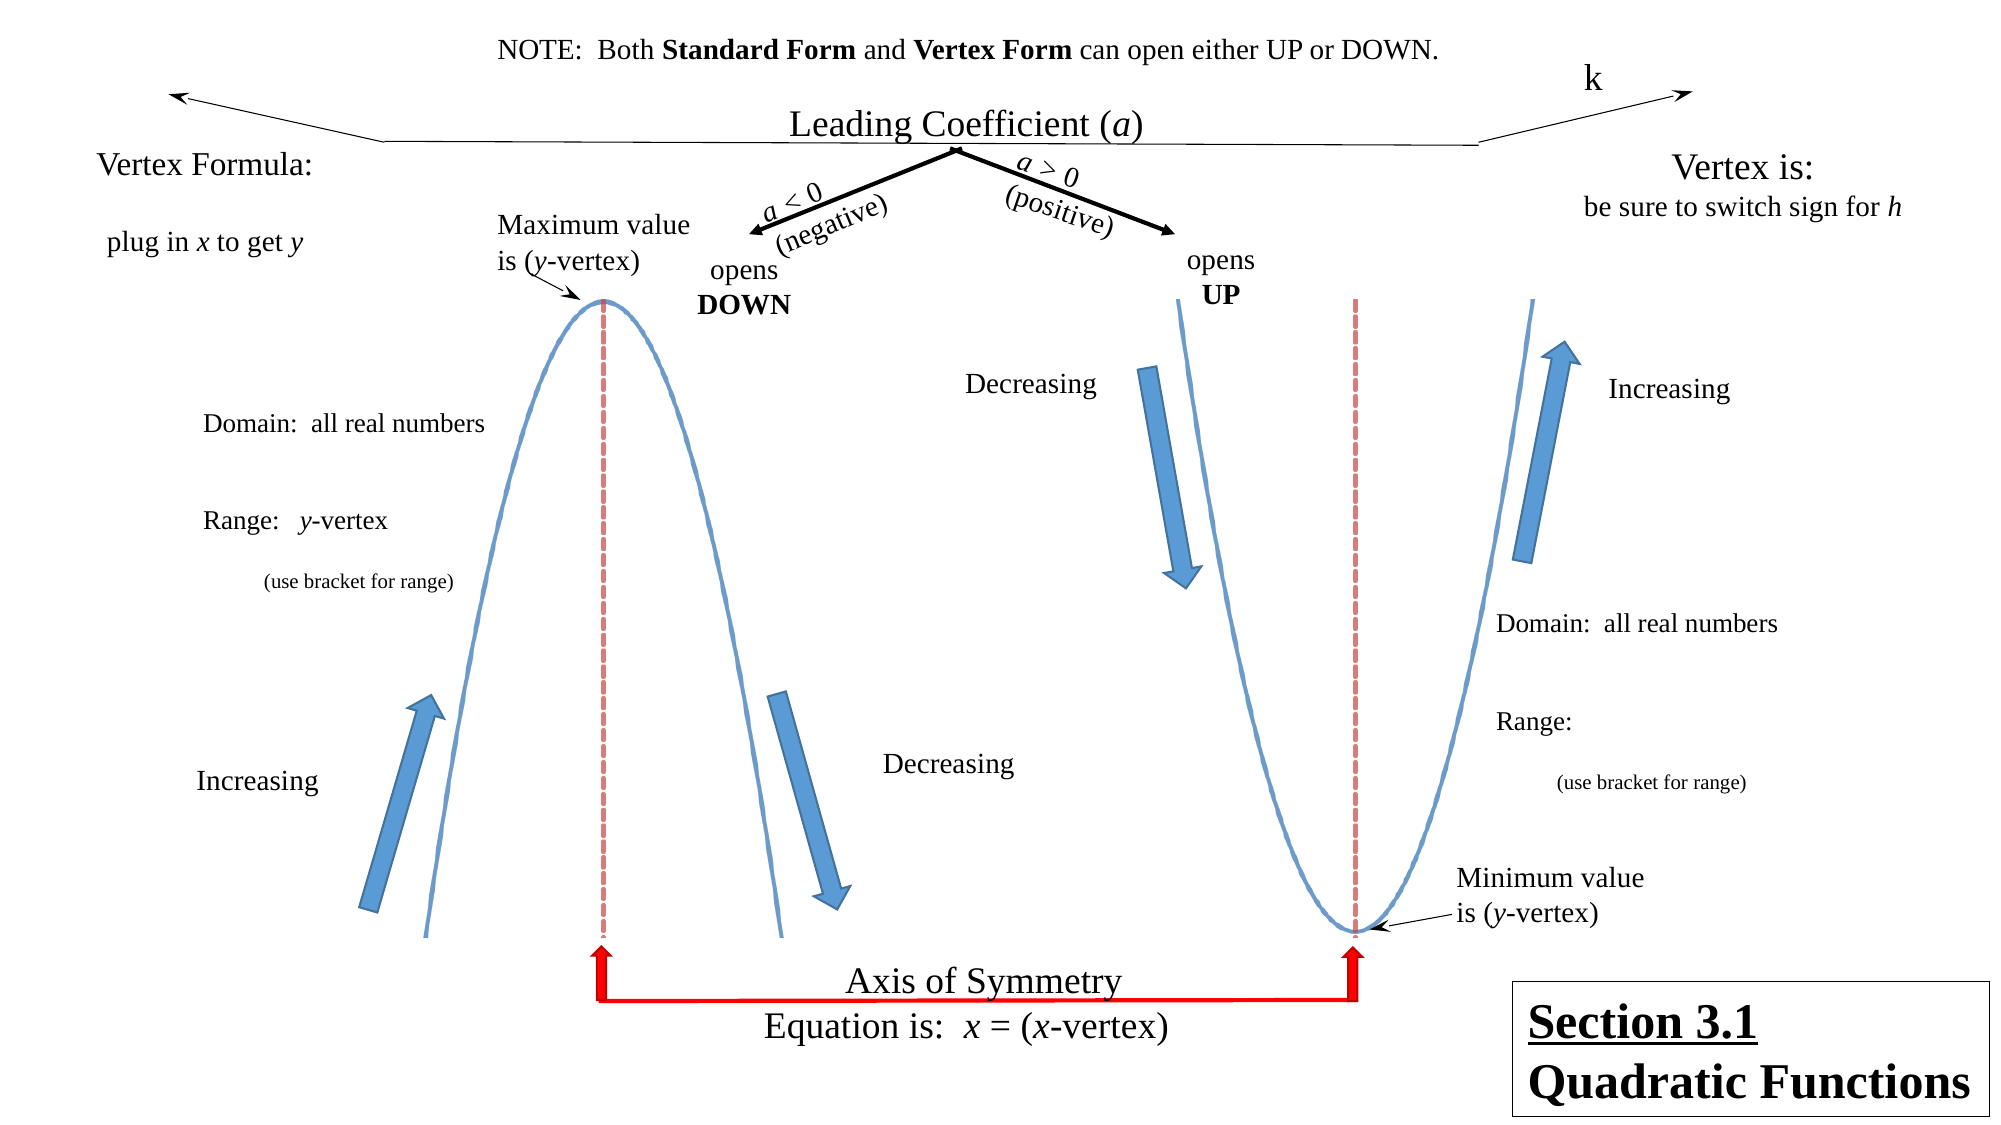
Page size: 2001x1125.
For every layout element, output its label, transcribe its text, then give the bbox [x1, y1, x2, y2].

picture [398, 299, 1561, 938]
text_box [1524, 339, 1801, 564]
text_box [900, 356, 1186, 590]
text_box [674, 146, 1274, 329]
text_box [787, 689, 1095, 914]
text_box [1478, 91, 1693, 143]
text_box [1369, 851, 1669, 938]
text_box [482, 198, 715, 300]
text_box NOTE: Both Standard Form and Vertex Form can open either UP or DOWN. [482, 22, 1462, 73]
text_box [674, 91, 1274, 141]
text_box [126, 690, 419, 915]
text_box Section 3.1 Quadratic Functions [1512, 981, 1990, 1117]
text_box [592, 946, 1362, 1056]
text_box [384, 141, 1479, 146]
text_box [168, 94, 385, 143]
